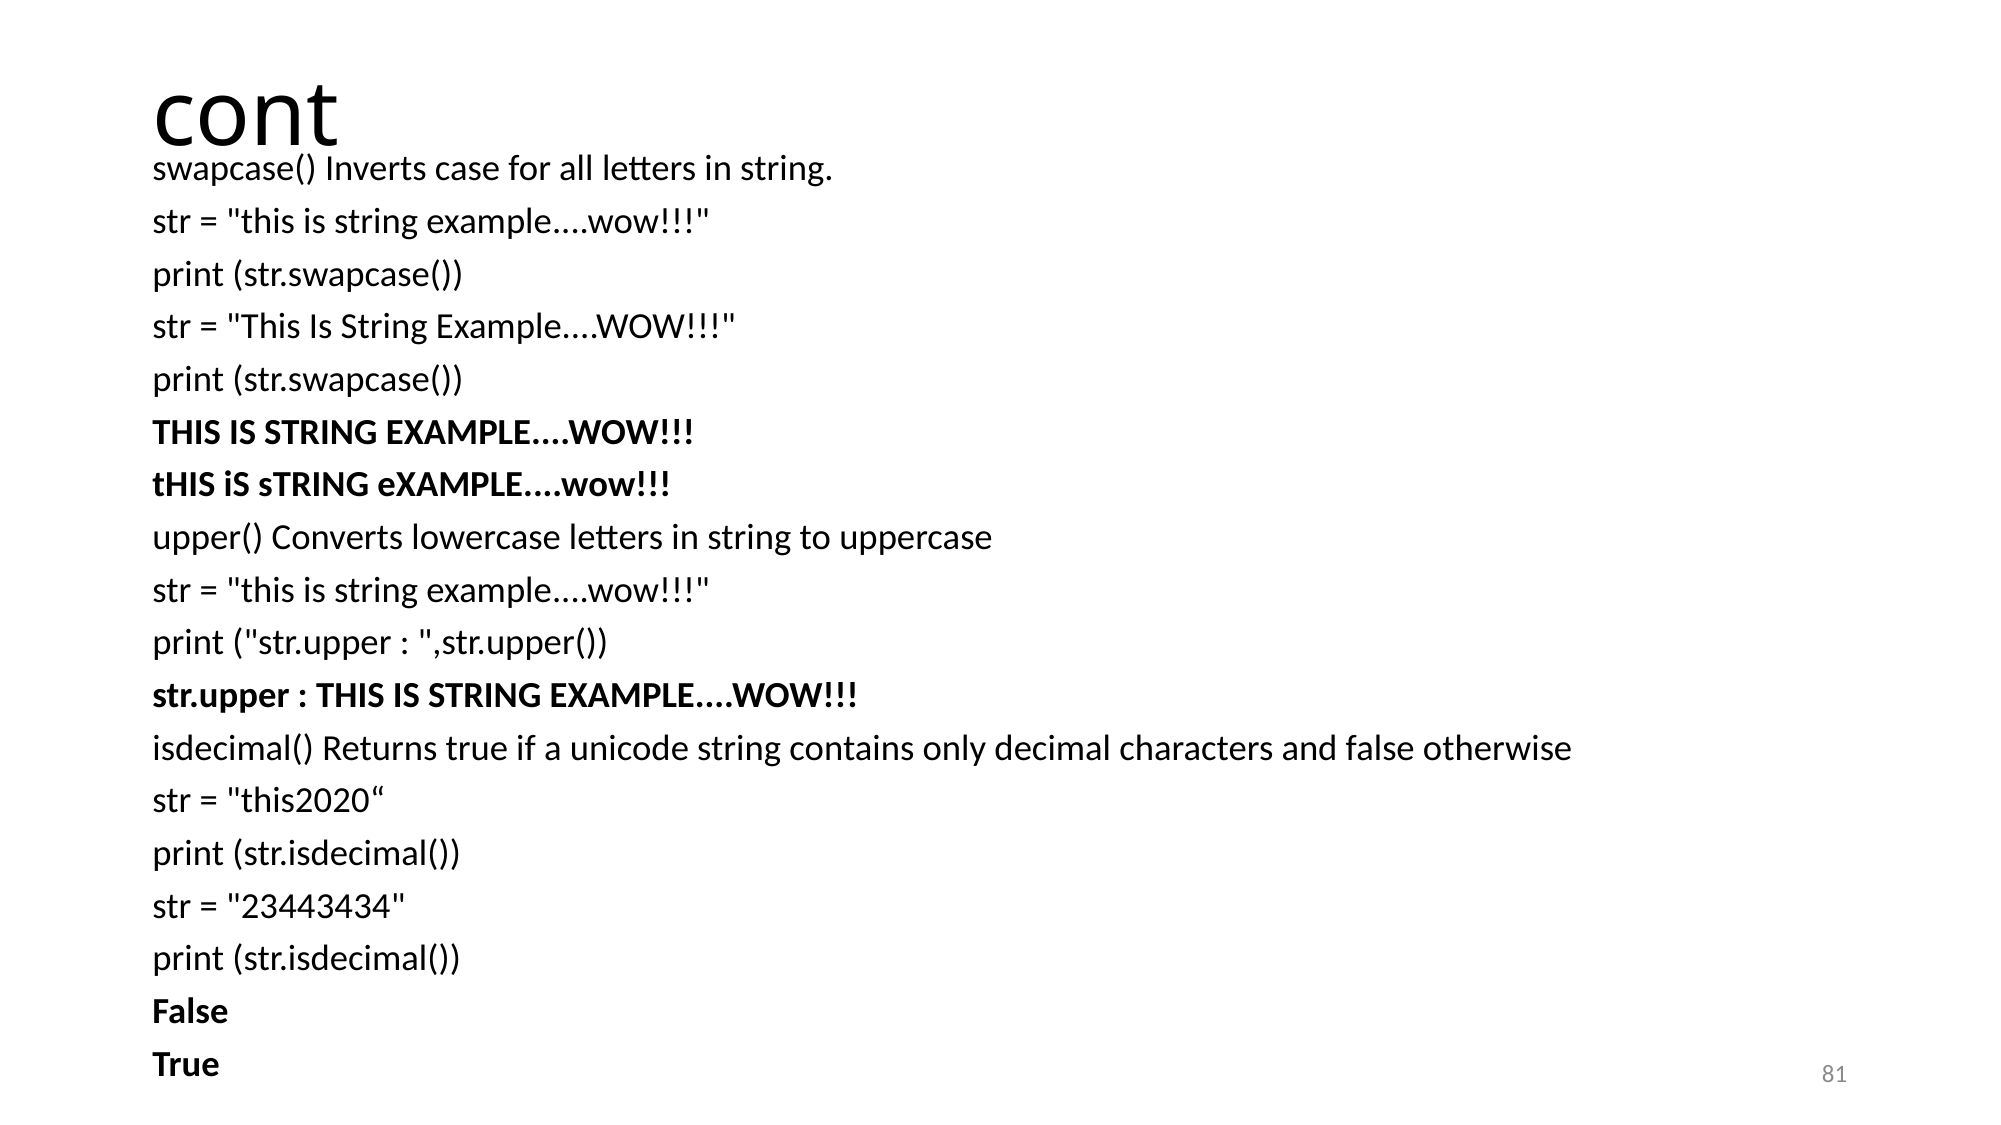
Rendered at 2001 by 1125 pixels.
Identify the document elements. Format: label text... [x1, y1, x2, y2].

slide_number 81 [1412, 1042, 1863, 1103]
title cont [137, 59, 1863, 141]
list swapcase() Inverts case for all letters in string. str = "this is string example....wow!!!" print (str.swapcase()) str = "This Is String Example....WOW!!!" print (str.swapcase()) THIS IS STRING EXAMPLE....WOW!!! tHIS iS sTRING eXAMPLE....wow!!! upper() Converts lowercase letters in string to uppercase str = "this is string example....wow!!!" print ("str.upper : ",str.upper()) str.upper : THIS IS STRING EXAMPLE....WOW!!! isdecimal() Returns true if a unicode string contains only decimal characters and false otherwise str = "this2020“ print (str.isdecimal()) str = "23443434" print (str.isdecimal()) False True [137, 141, 1863, 1105]
